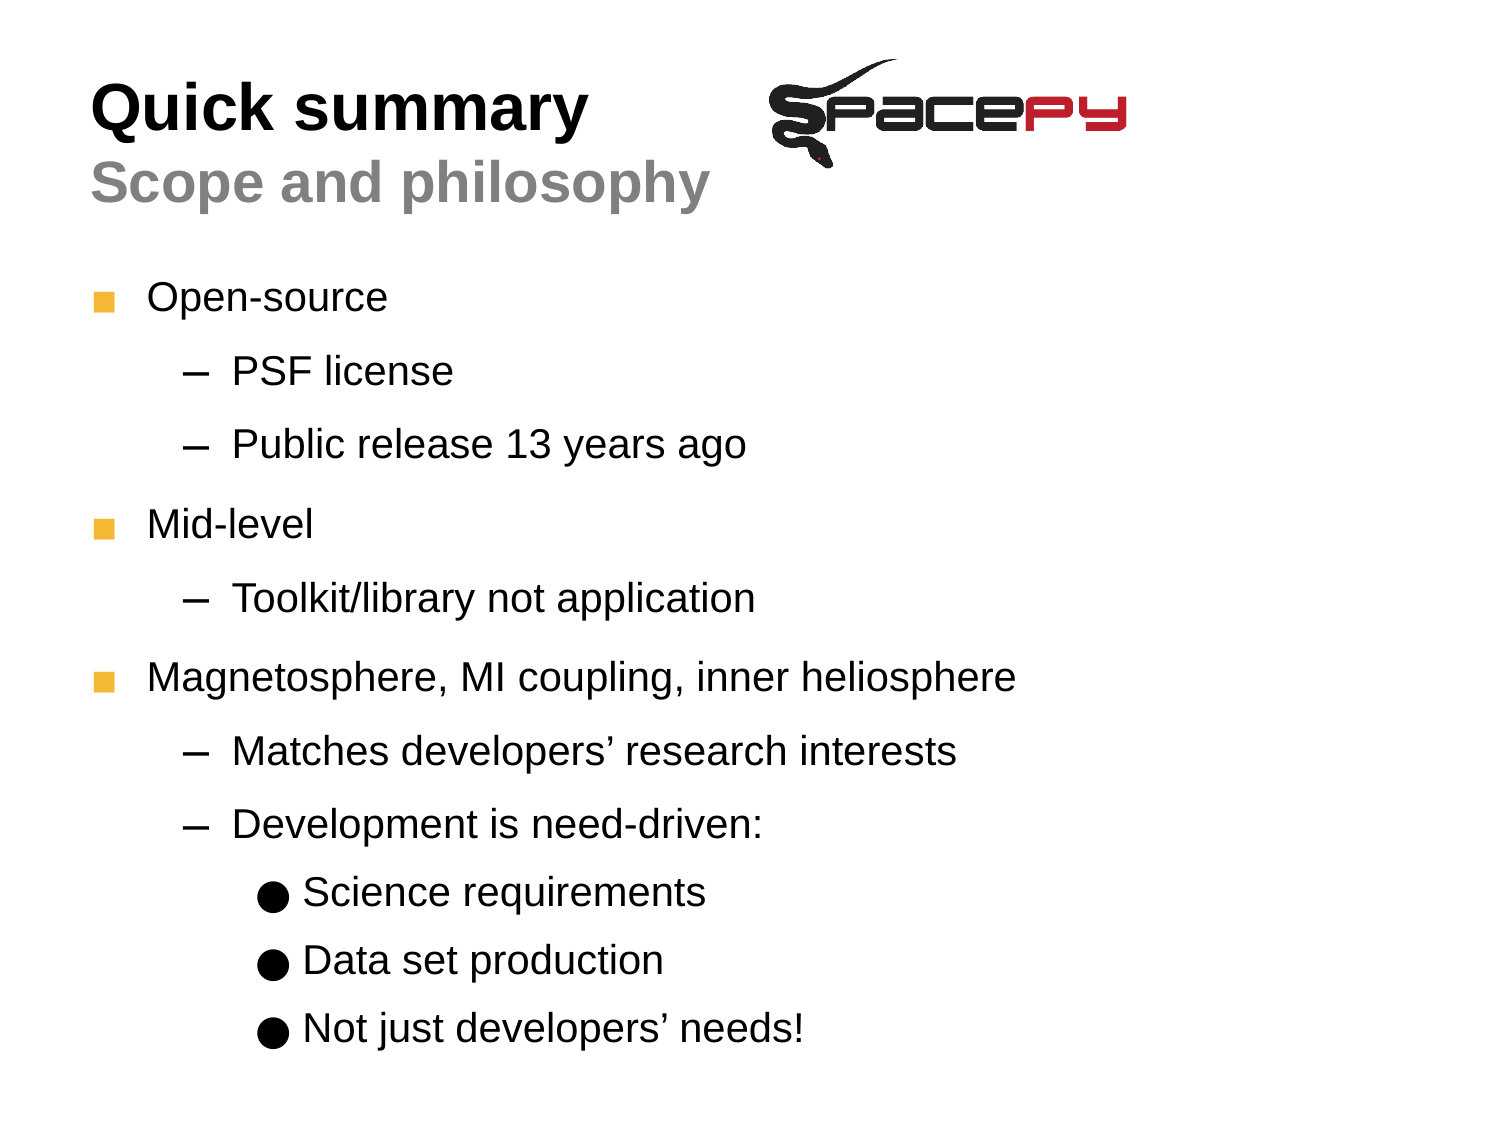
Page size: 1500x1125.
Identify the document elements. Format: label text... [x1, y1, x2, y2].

text_box Quick summary Scope and philosophy [75, 45, 1425, 233]
picture [762, 55, 1133, 176]
text_box Open-source PSF license Public release 13 years ago Mid-level Toolkit/library not application Magnetosphere, MI coupling, inner heliosphere Matches developers’ research interests Development is need-driven: Science requirements Data set production Not just developers’ needs! [74, 262, 1425, 1005]
